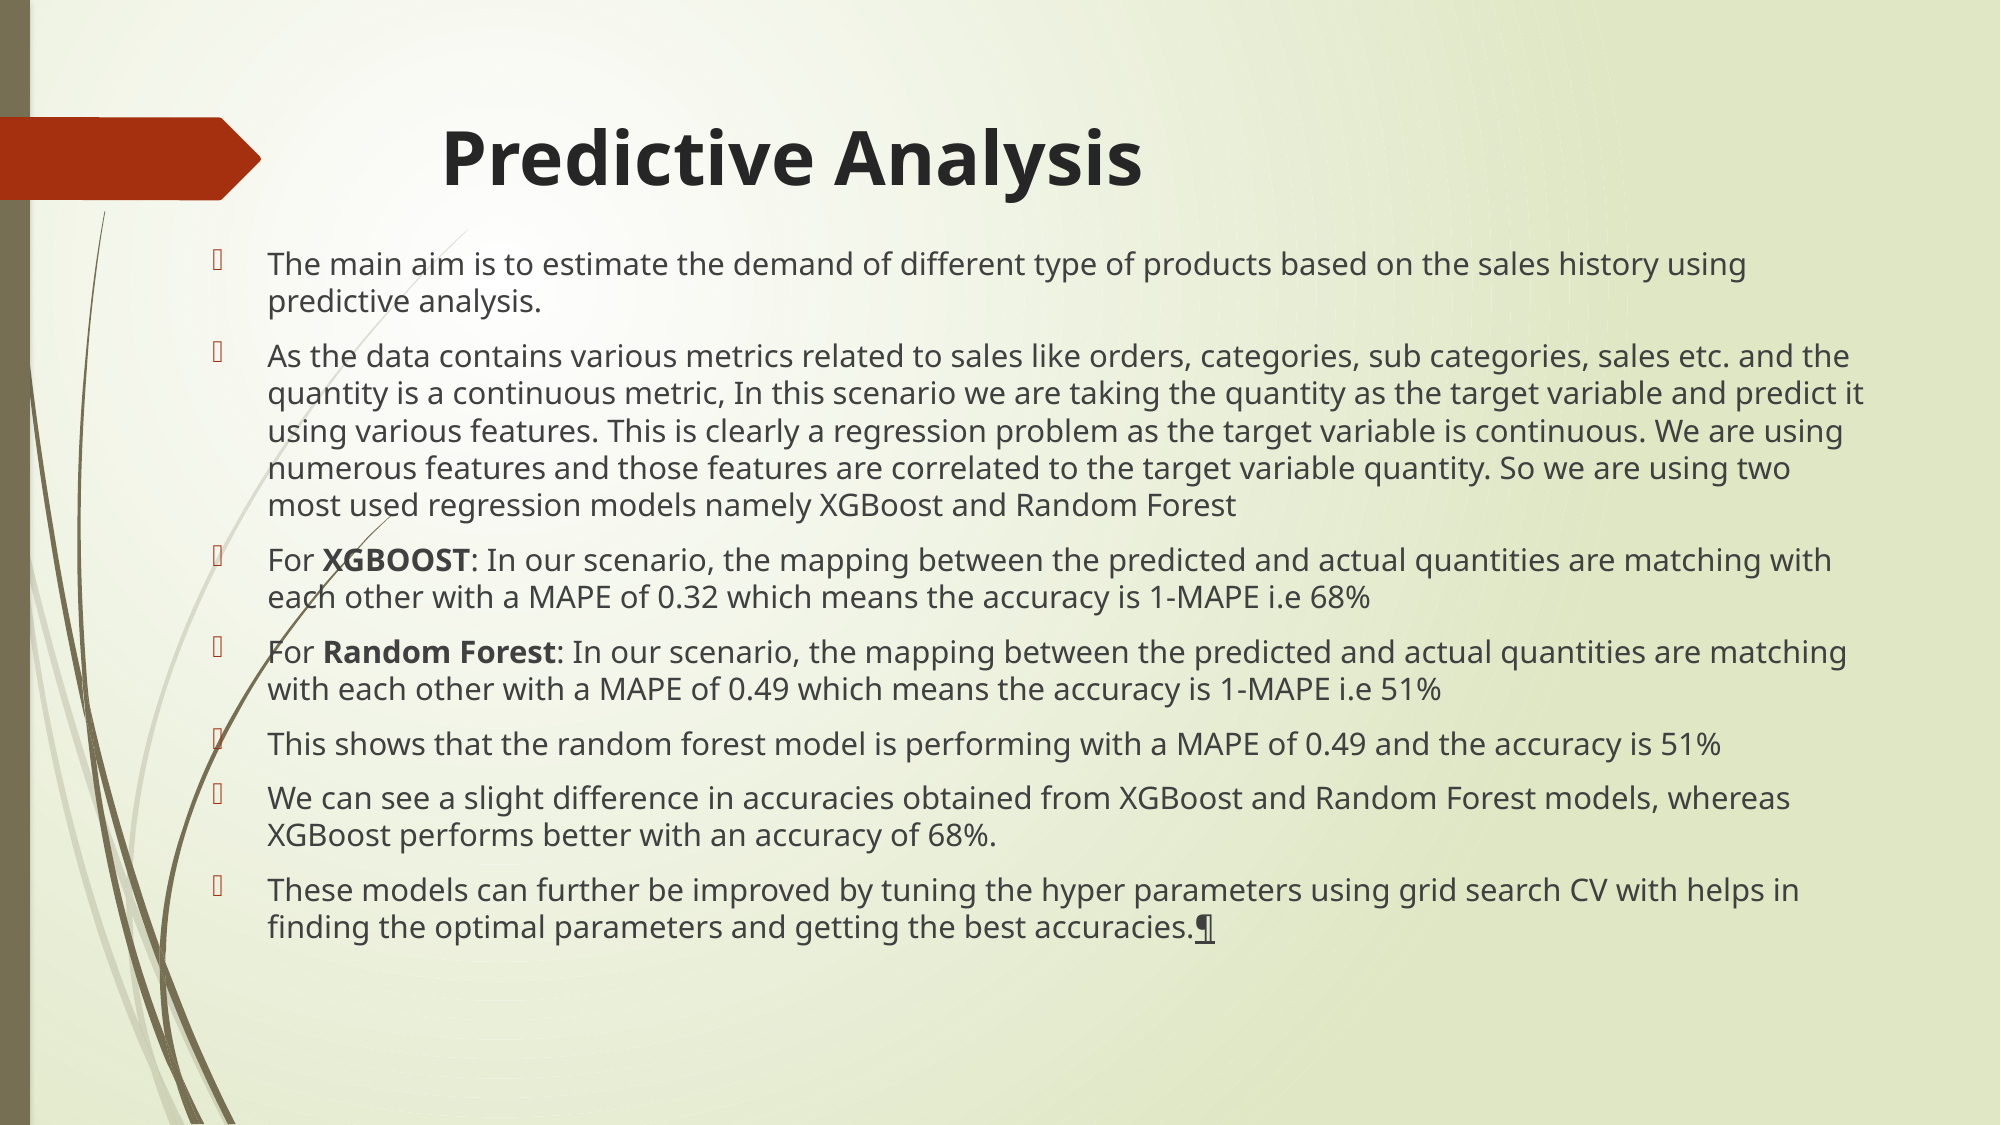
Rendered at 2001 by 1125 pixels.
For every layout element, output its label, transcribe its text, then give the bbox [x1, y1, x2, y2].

title Predictive Analysis [425, 102, 1888, 236]
list The main aim is to estimate the demand of different type of products based on the sales history using predictive analysis. As the data contains various metrics related to sales like orders, categories, sub categories, sales etc. and the quantity is a continuous metric, In this scenario we are taking the quantity as the target variable and predict it using various features. This is clearly a regression problem as the target variable is continuous. We are using numerous features and those features are correlated to the target variable quantity. So we are using two most used regression models namely XGBoost and Random Forest For XGBOOST: In our scenario, the mapping between the predicted and actual quantities are matching with each other with a MAPE of 0.32 which means the accuracy is 1-MAPE i.e 68% For Random Forest: In our scenario, the mapping between the predicted and actual quantities are matching with each other with a MAPE of 0.49 which means the accuracy is 1-MAPE i.e 51% This shows that the random forest model is performing with a MAPE of 0.49 and the accuracy is 51% We can see a slight difference in accuracies obtained from XGBoost and Random Forest models, whereas XGBoost performs better with an accuracy of 68%. These models can further be improved by tuning the hyper parameters using grid search CV with helps in finding the optimal parameters and getting the best accuracies.¶ [197, 236, 1888, 970]
